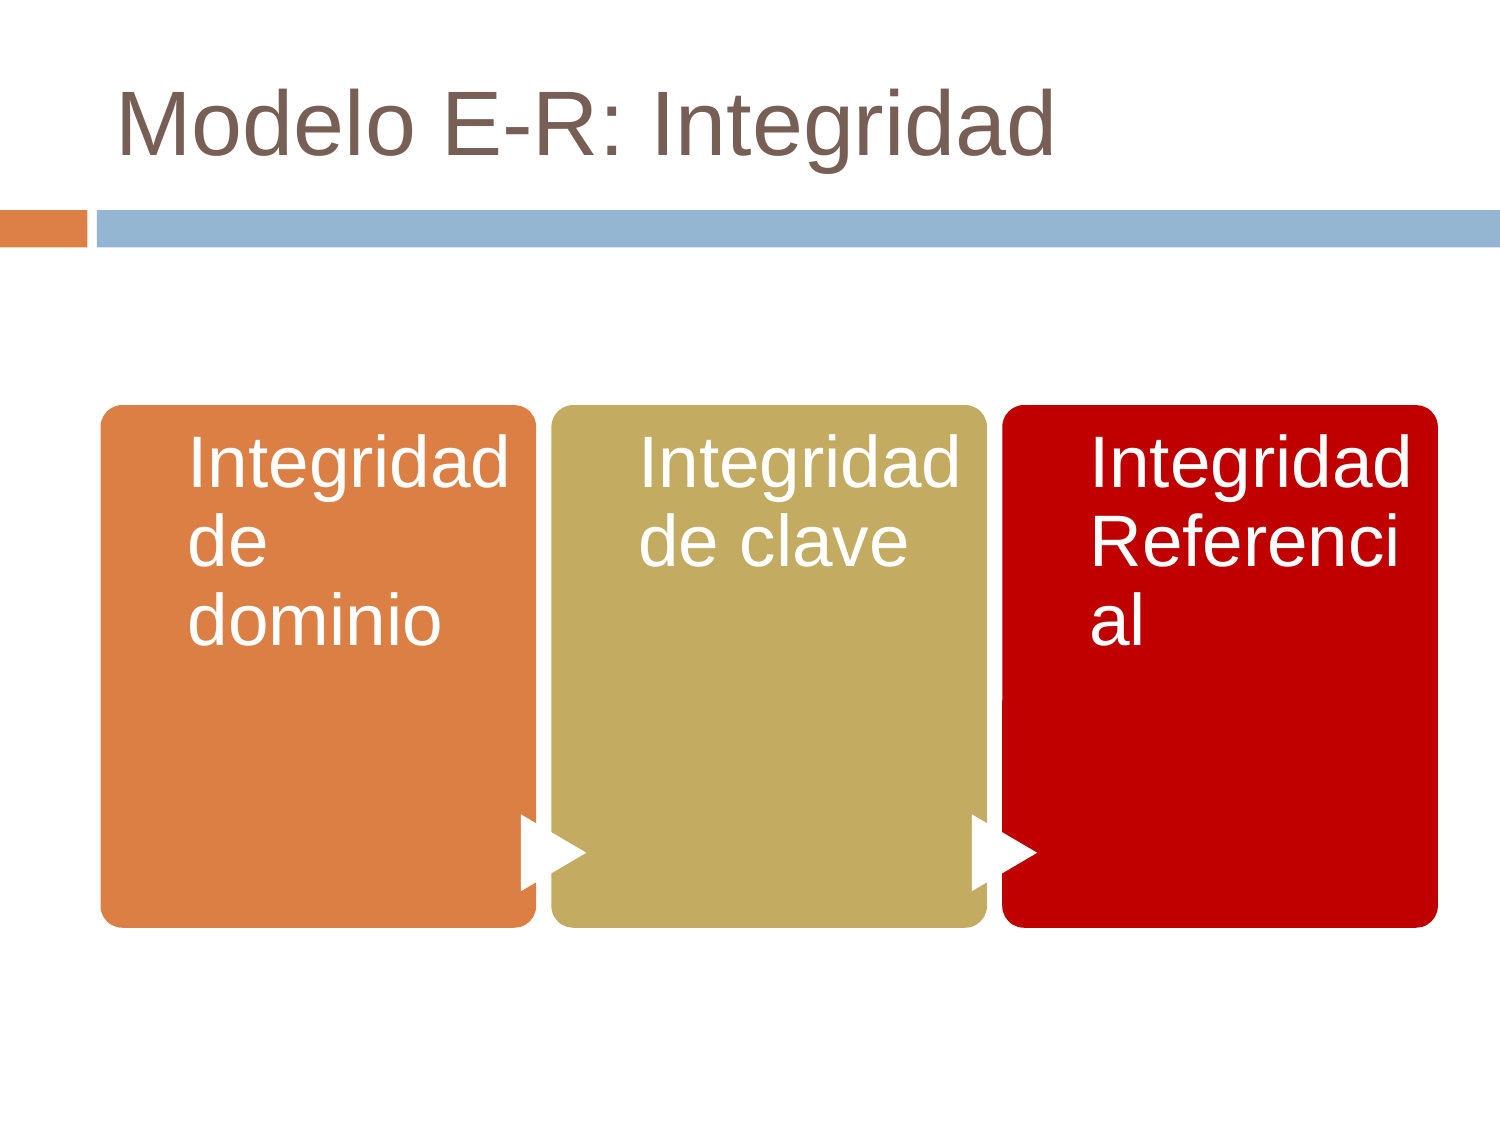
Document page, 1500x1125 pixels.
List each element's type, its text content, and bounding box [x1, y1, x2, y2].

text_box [100, 404, 1439, 928]
title Modelo E-R: Integridad [100, 37, 1438, 200]
